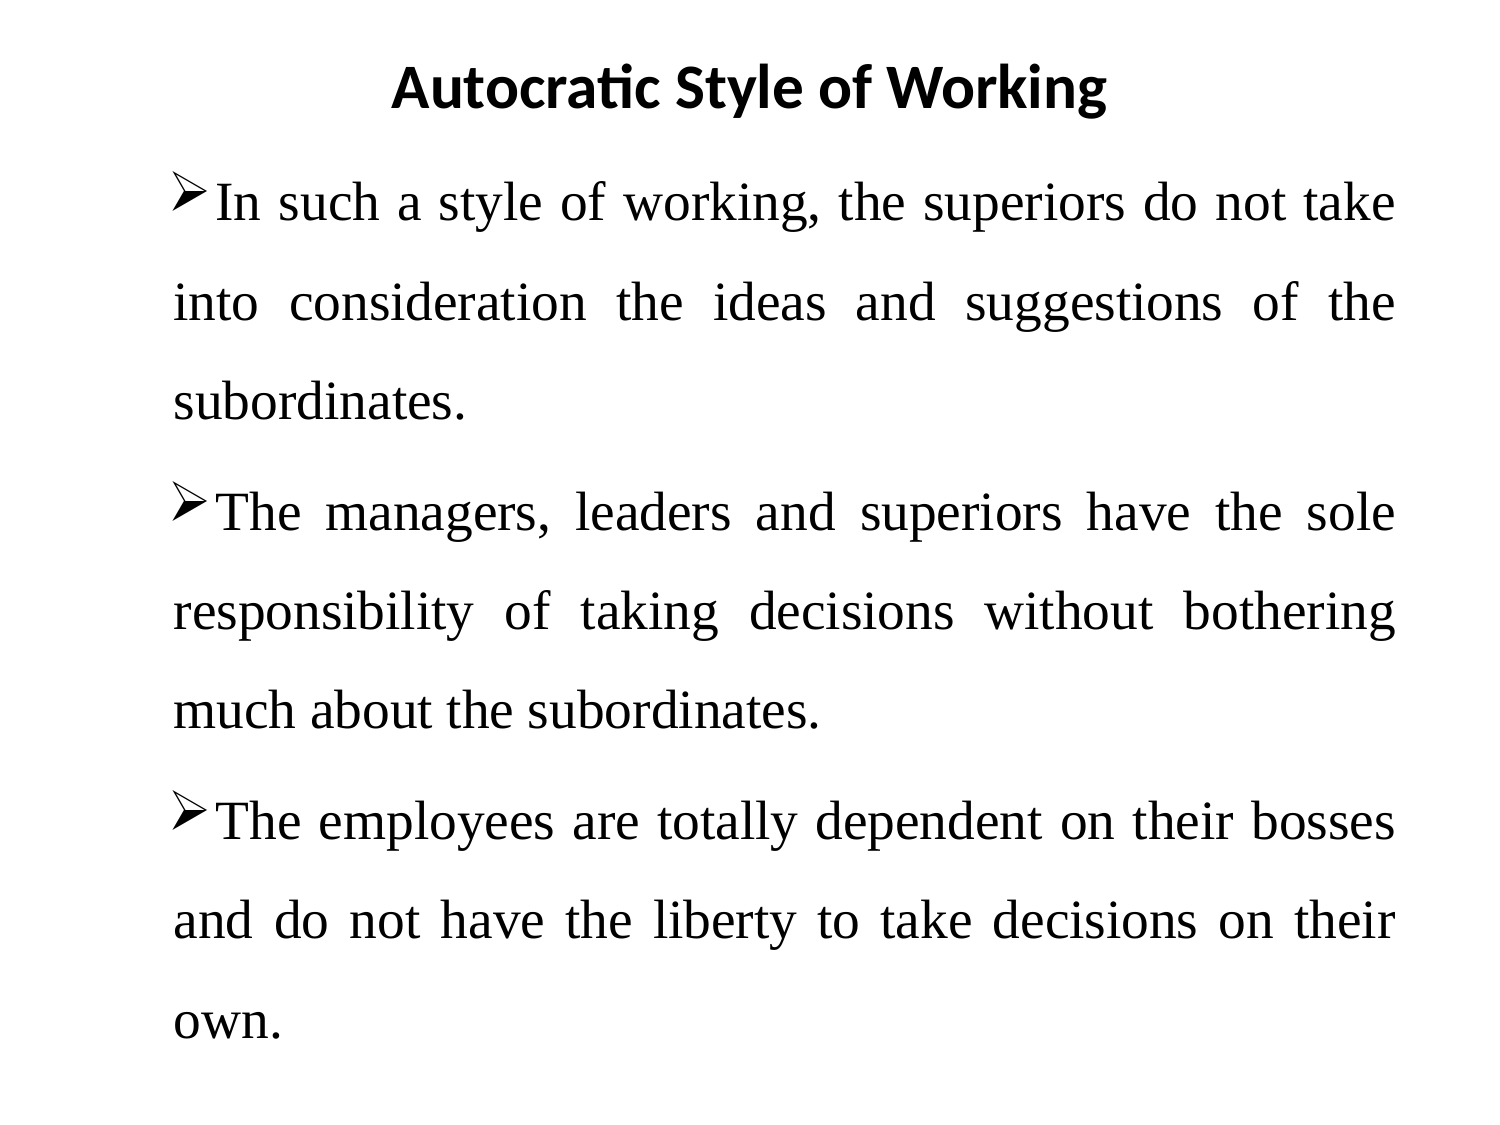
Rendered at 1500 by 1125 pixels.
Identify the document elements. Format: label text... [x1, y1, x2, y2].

subtitle Autocratic Style of Working In such a style of working, the superiors do not take into consideration the ideas and suggestions of the subordinates. The managers, leaders and superiors have the sole responsibility of taking decisions without bothering much about the subordinates. The employees are totally dependent on their bosses and do not have the liberty to take decisions on their own. [87, 37, 1413, 1063]
